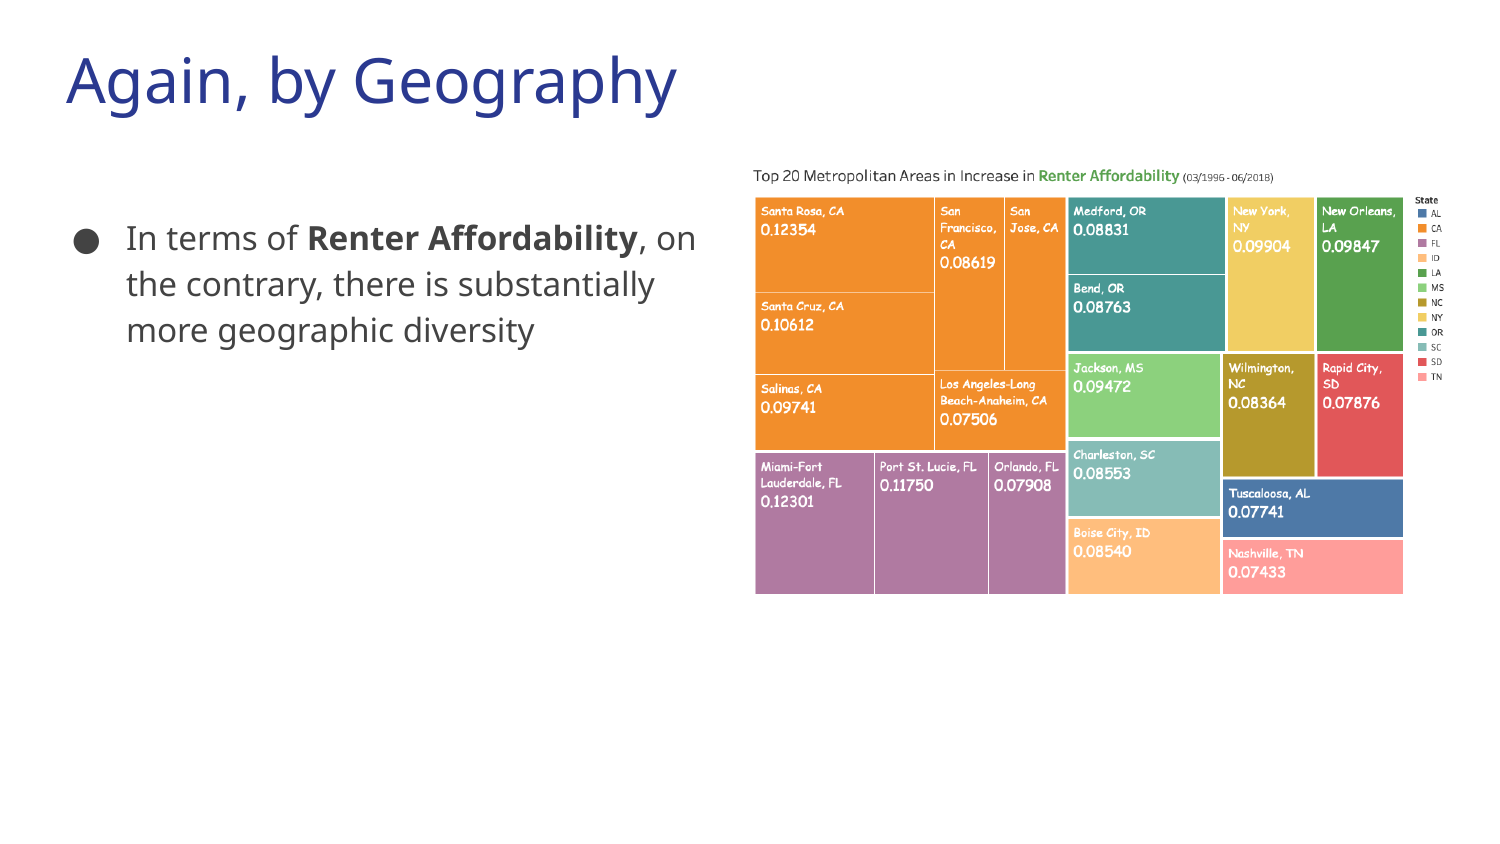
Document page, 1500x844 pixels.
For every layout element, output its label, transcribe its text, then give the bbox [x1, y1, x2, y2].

picture [749, 160, 1500, 599]
text_box In terms of Renter Affordability, on the contrary, there is substantially more geographic diversity [35, 196, 718, 436]
title Again, by Geography [51, 25, 1449, 126]
